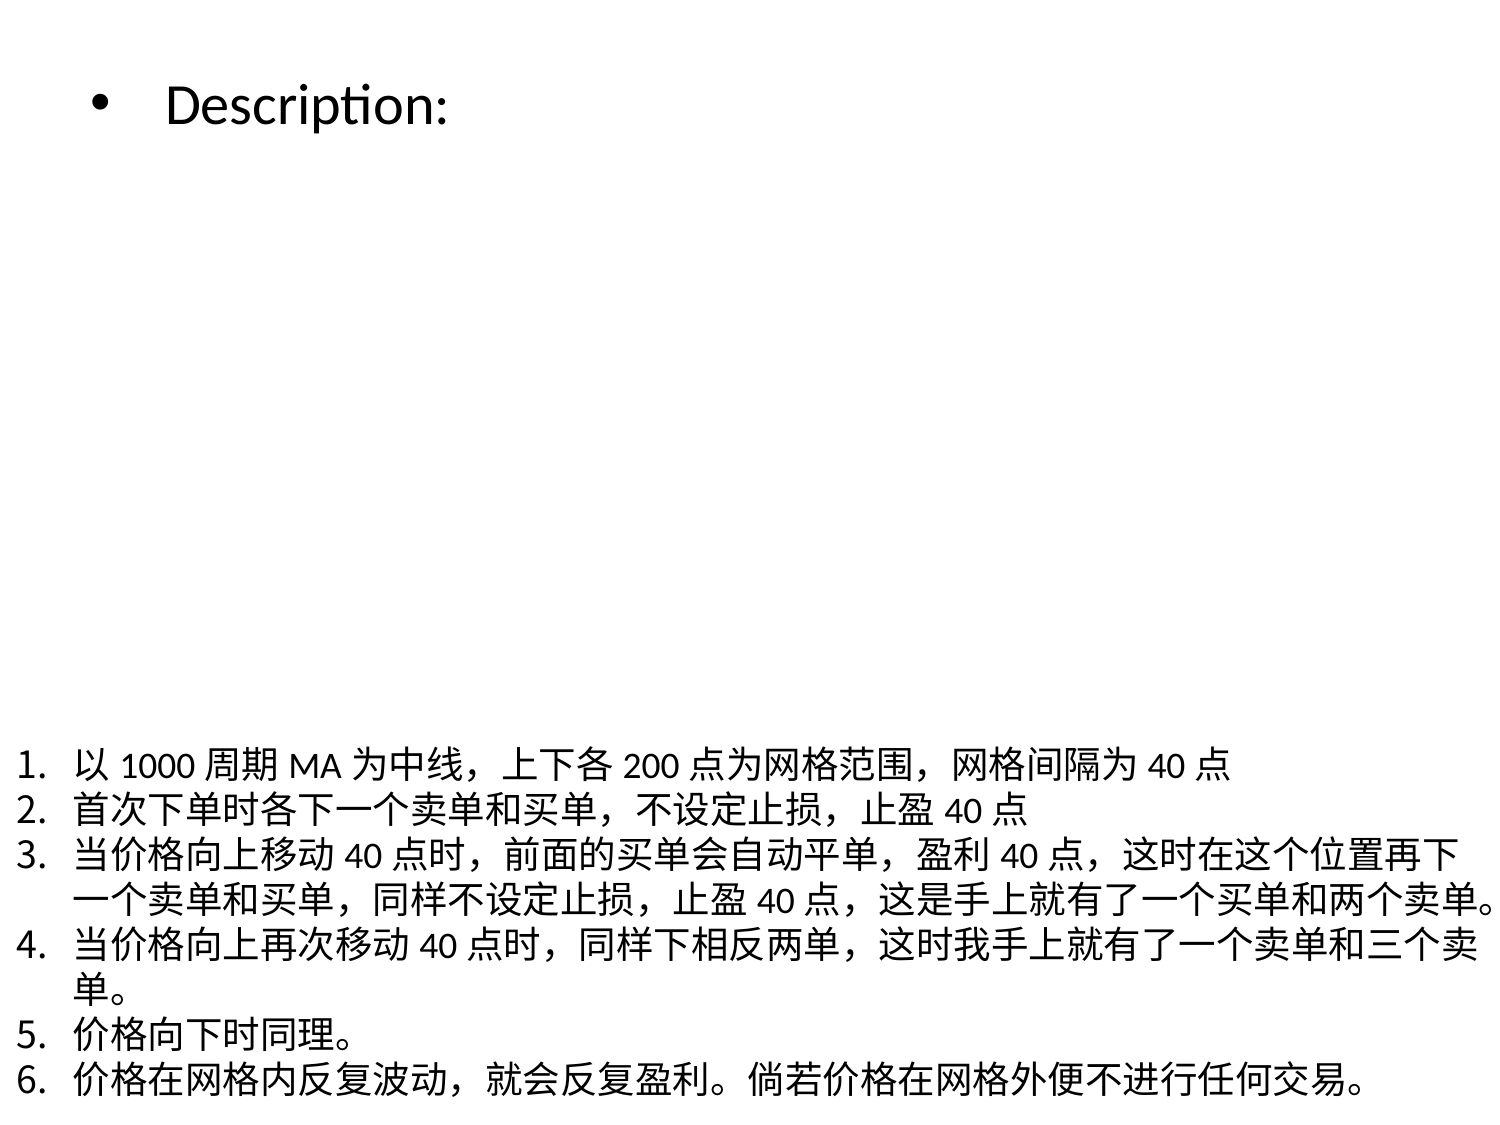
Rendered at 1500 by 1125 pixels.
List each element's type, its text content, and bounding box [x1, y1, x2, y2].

title Description: [75, 7, 1425, 195]
text_box 以1000周期MA为中线，上下各200点为网格范围，网格间隔为40点 首次下单时各下一个卖单和买单，不设定止损，止盈40点 当价格向上移动40点时，前面的买单会自动平单，盈利40点，这时在这个位置再下一个卖单和买单，同样不设定止损，止盈40点，这是手上就有了一个买单和两个卖单。 当价格向上再次移动40点时，同样下相反两单，这时我手上就有了一个卖单和三个卖单。 价格向下时同理。 价格在网格内反复波动，就会反复盈利。倘若价格在网格外便不进行任何交易。 [1, 733, 1500, 1109]
